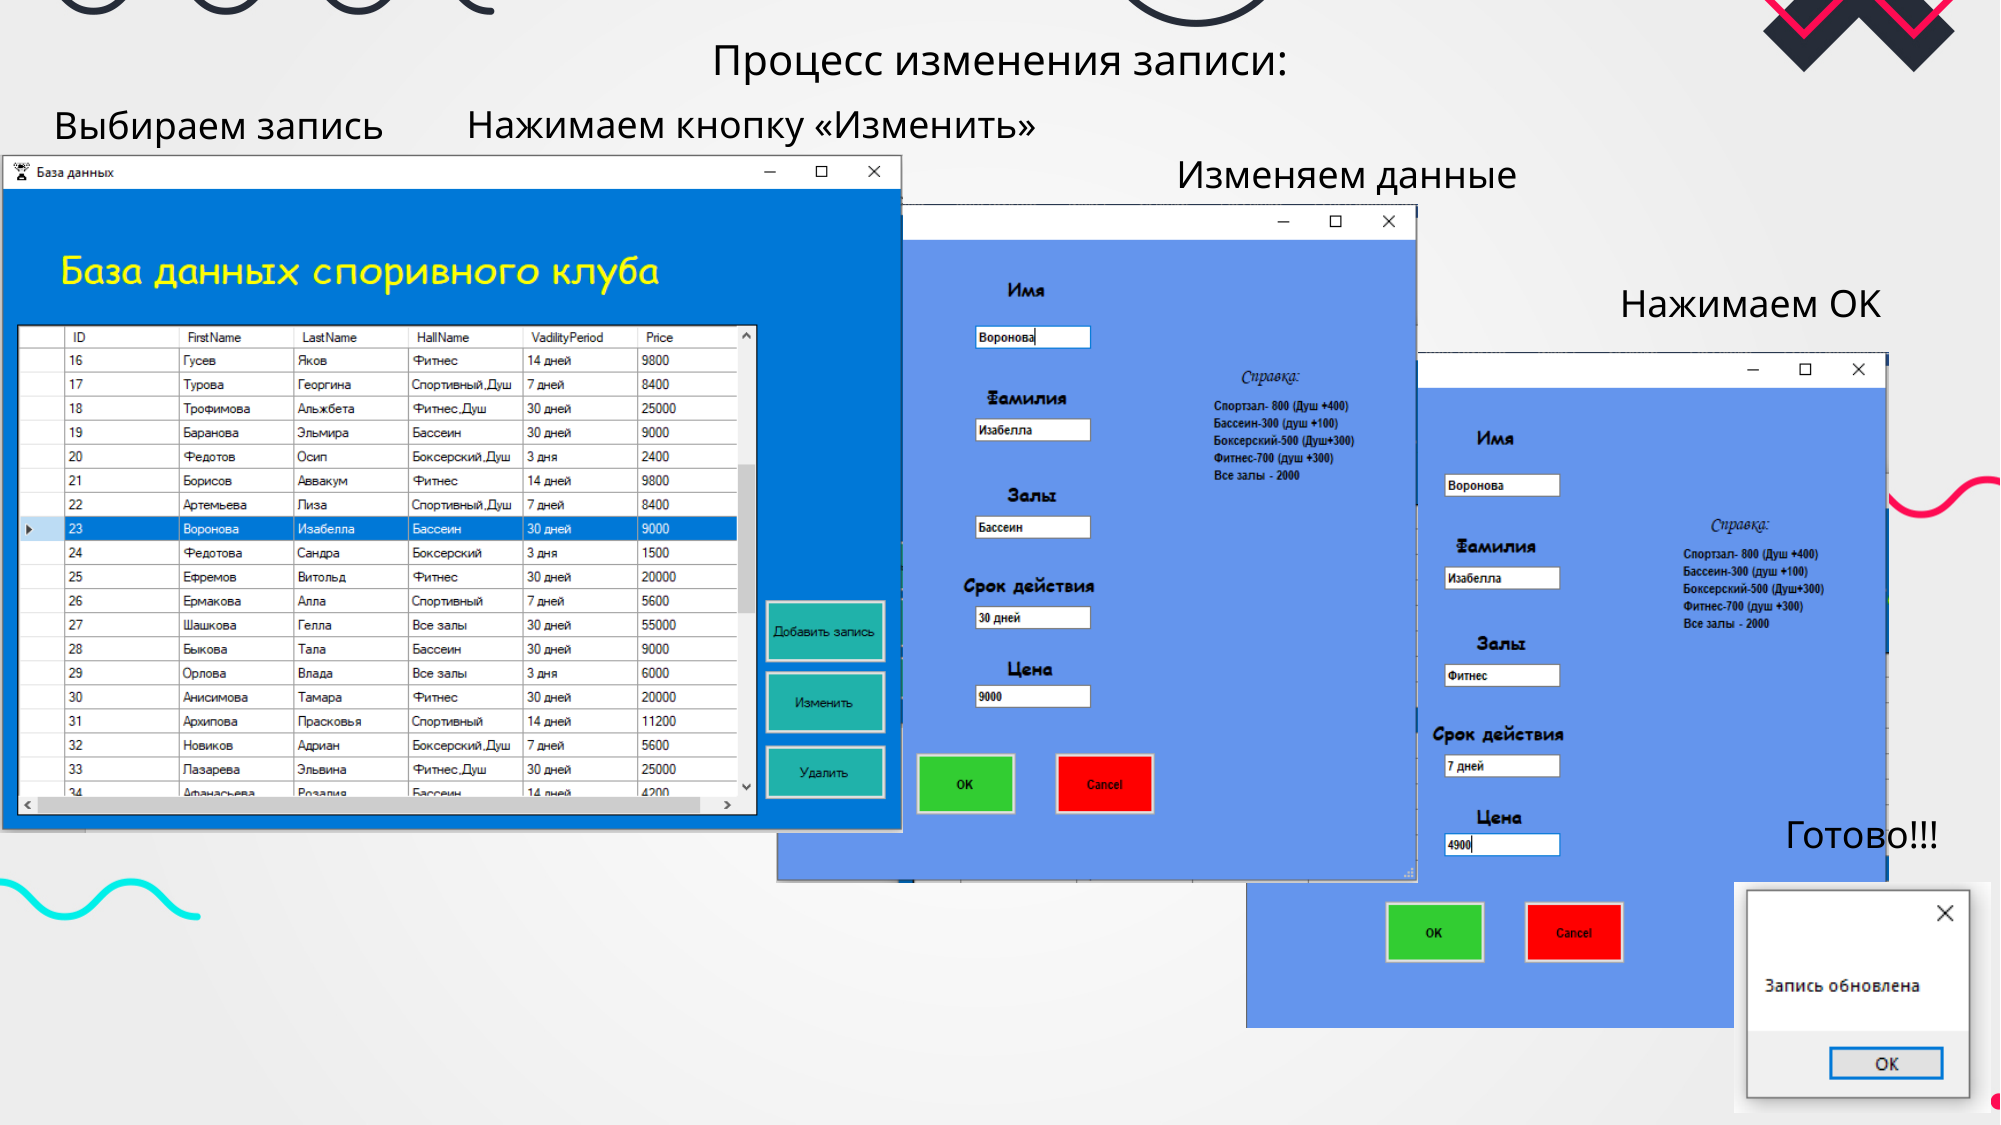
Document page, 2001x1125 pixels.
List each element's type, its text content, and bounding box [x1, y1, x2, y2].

text_box Нажимаем OK [1605, 272, 1897, 333]
text_box Нажимаем кнопку «Изменить» [451, 93, 1113, 154]
text_box Выбираем запись [38, 94, 413, 154]
picture [0, 0, 2000, 1125]
title Процесс изменения записи: [137, 0, 1863, 125]
text_box Готово!!! [1889, 803, 1954, 863]
text_box Изменяем данные [1161, 143, 1534, 204]
